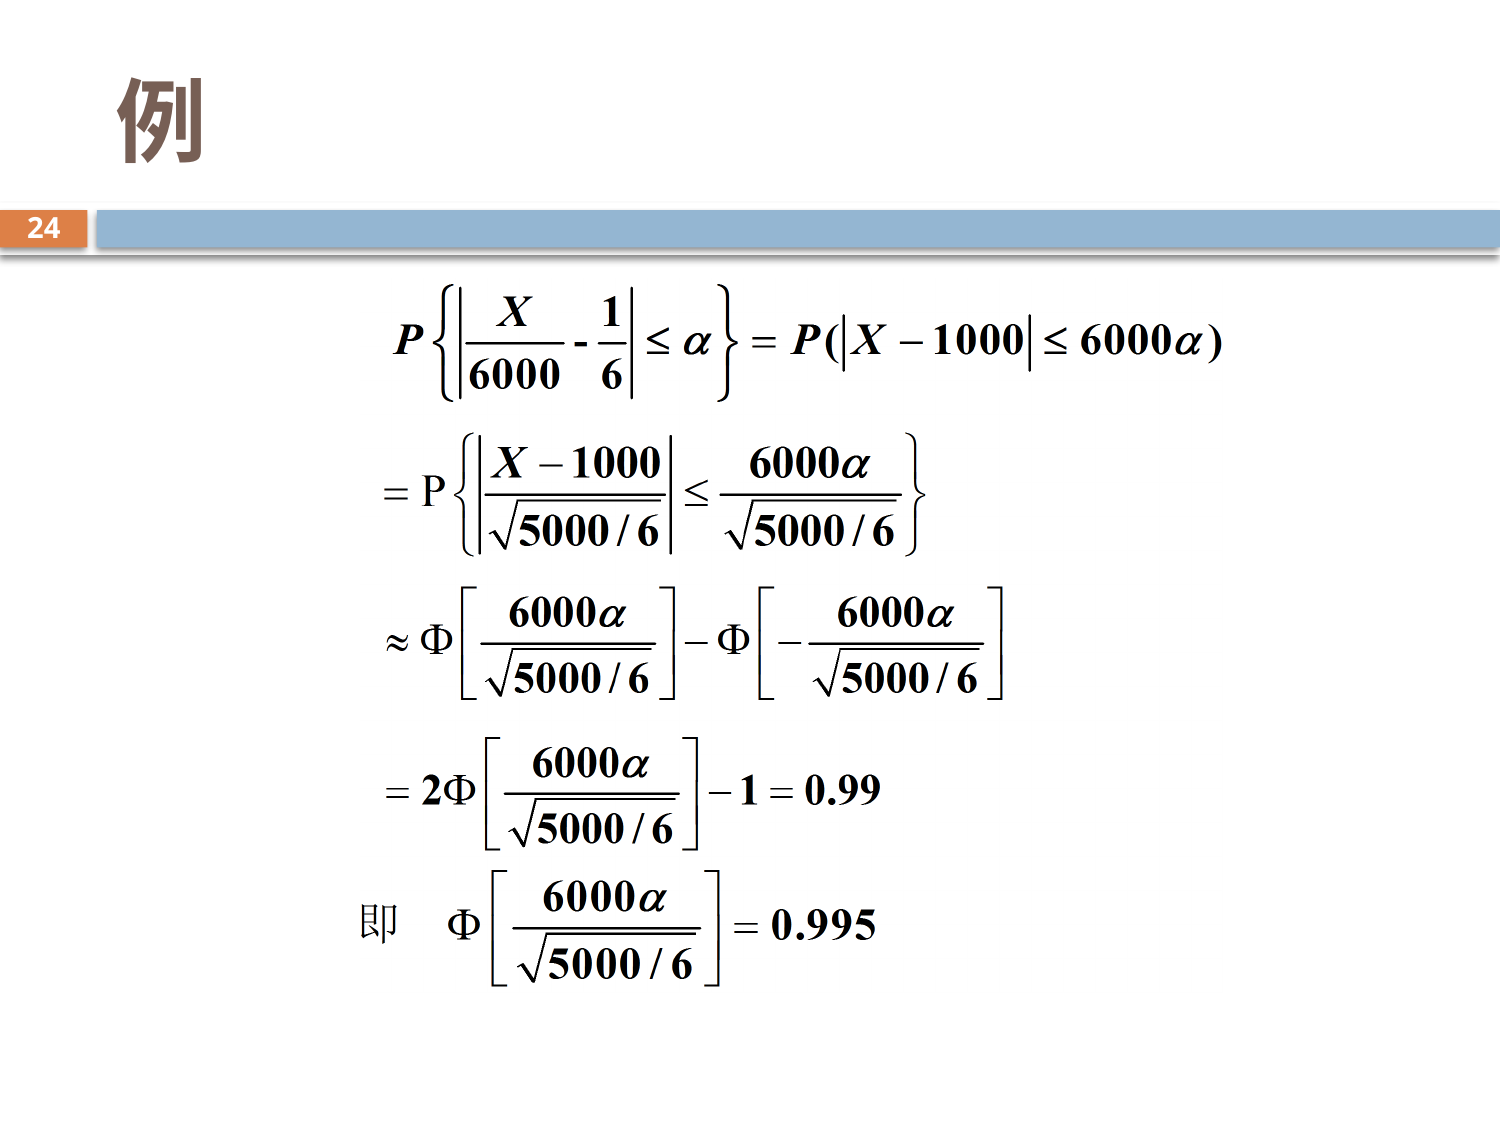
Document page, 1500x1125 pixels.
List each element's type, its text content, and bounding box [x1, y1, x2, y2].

title 例 [100, 37, 1438, 200]
picture [359, 278, 1223, 993]
slide_number 24 [0, 208, 88, 249]
